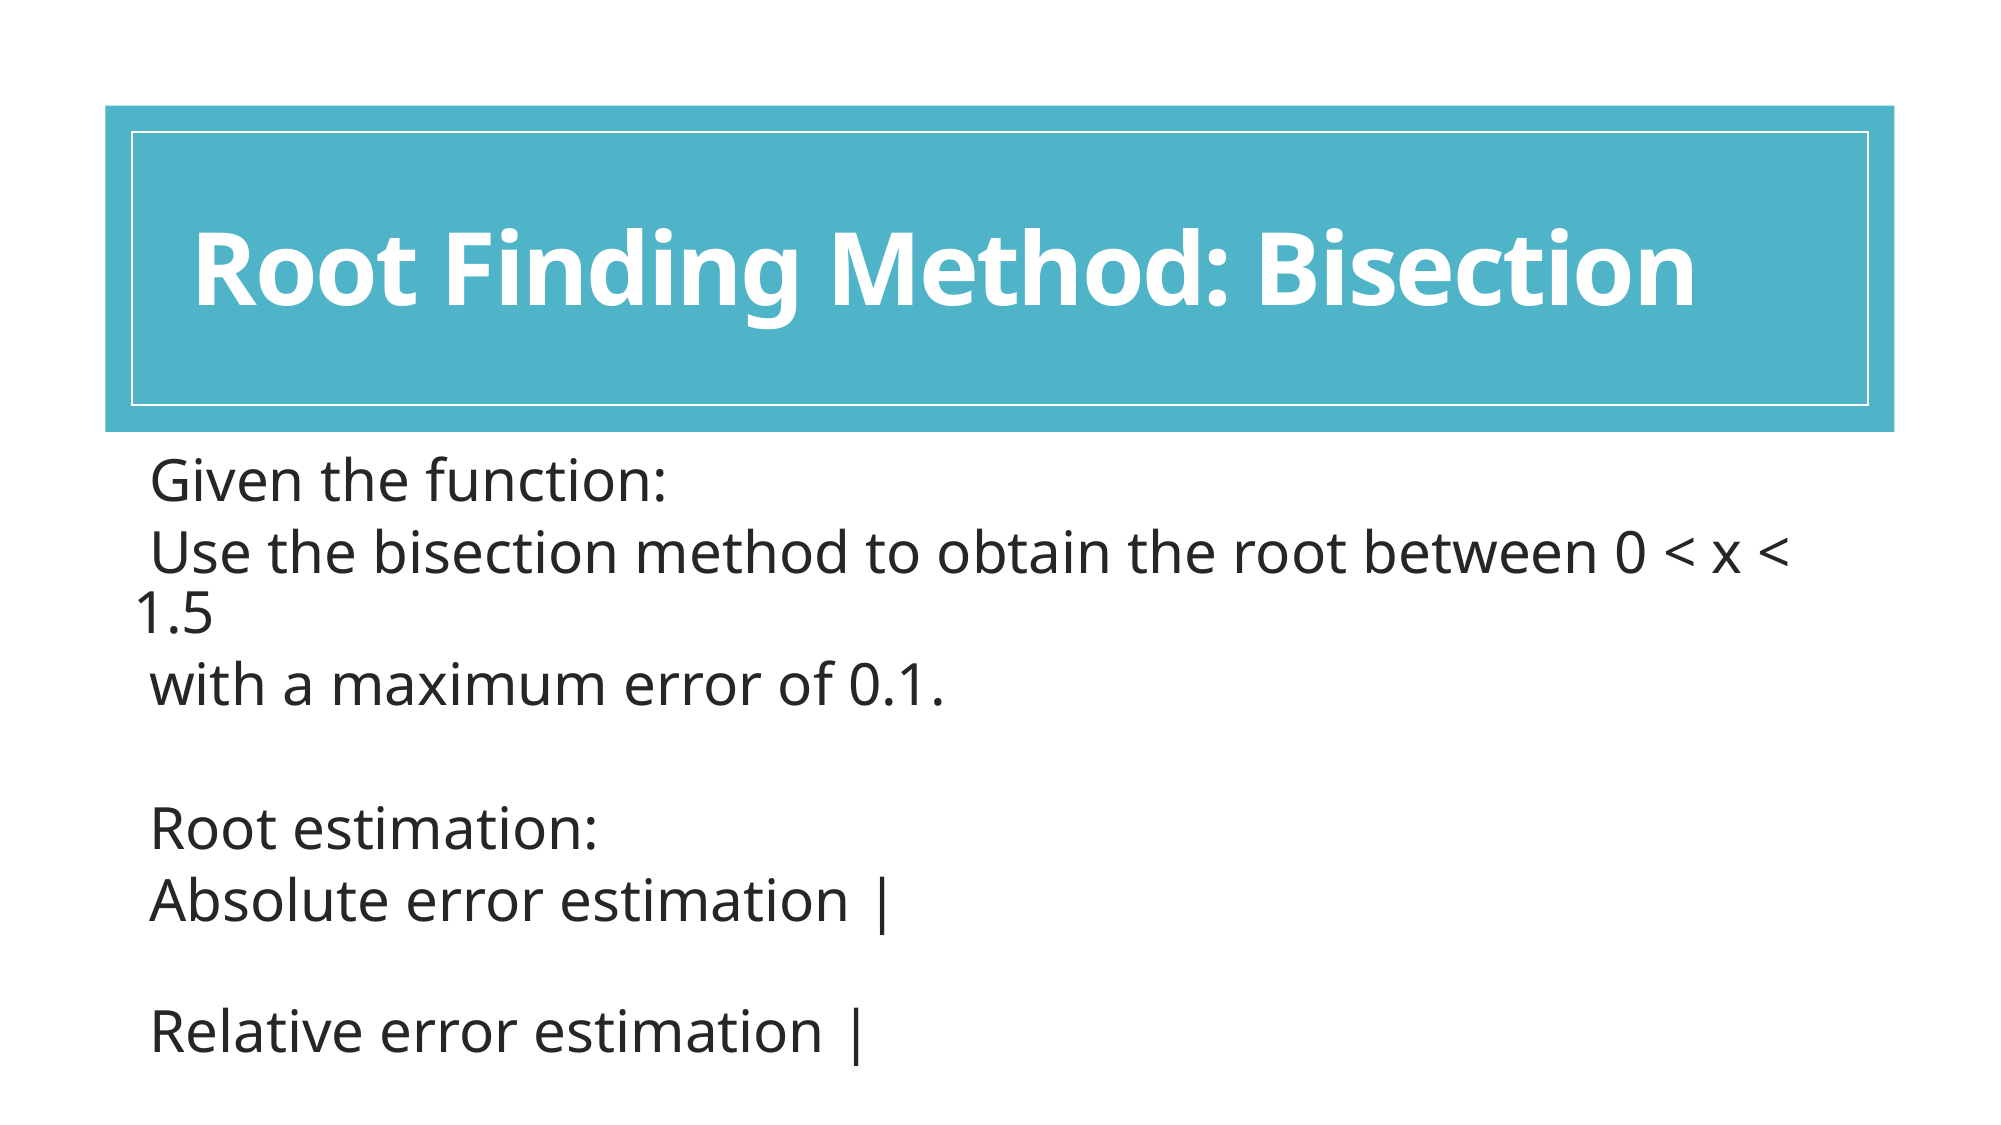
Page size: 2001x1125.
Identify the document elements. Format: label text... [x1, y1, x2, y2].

title Root Finding Method: Bisection [175, 173, 1823, 376]
text_box [131, 131, 1869, 406]
text_box [104, 104, 1895, 433]
